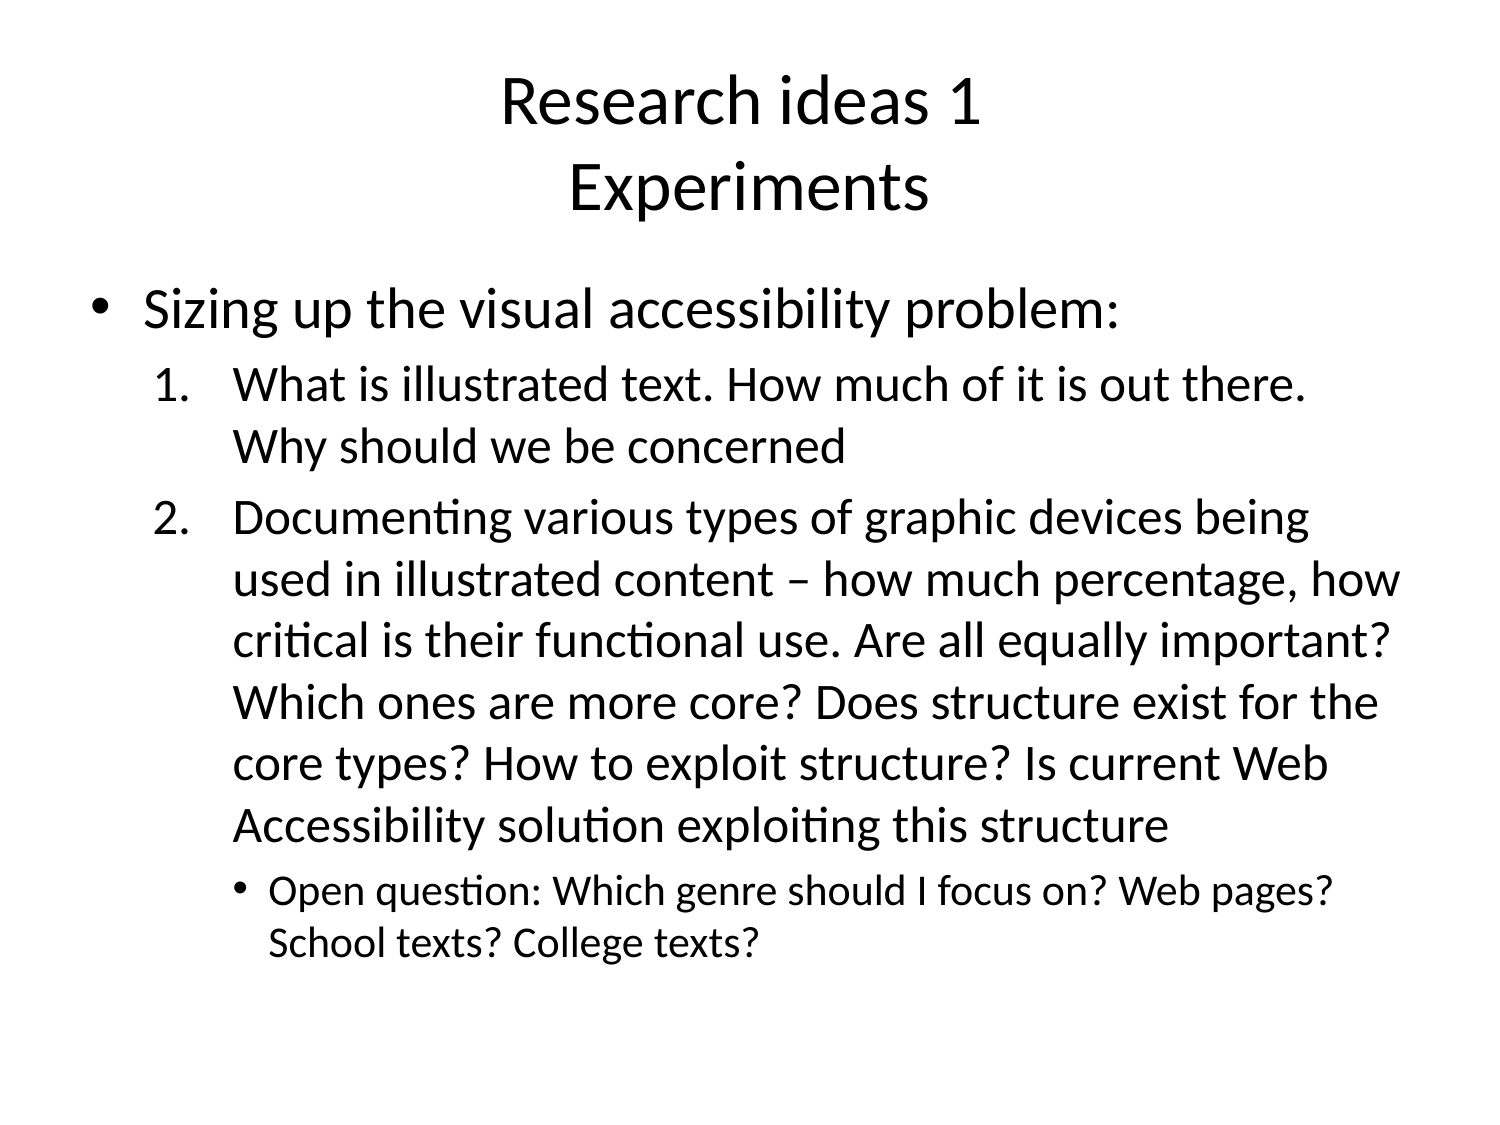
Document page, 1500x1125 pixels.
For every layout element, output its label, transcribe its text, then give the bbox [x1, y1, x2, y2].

title Research ideas 1 Experiments [75, 45, 1425, 233]
list Sizing up the visual accessibility problem: What is illustrated text. How much of it is out there. Why should we be concerned Documenting various types of graphic devices being used in illustrated content – how much percentage, how critical is their functional use. Are all equally important? Which ones are more core? Does structure exist for the core types? How to exploit structure? Is current Web Accessibility solution exploiting this structure Open question: Which genre should I focus on? Web pages? School texts? College texts? [75, 262, 1425, 1005]
